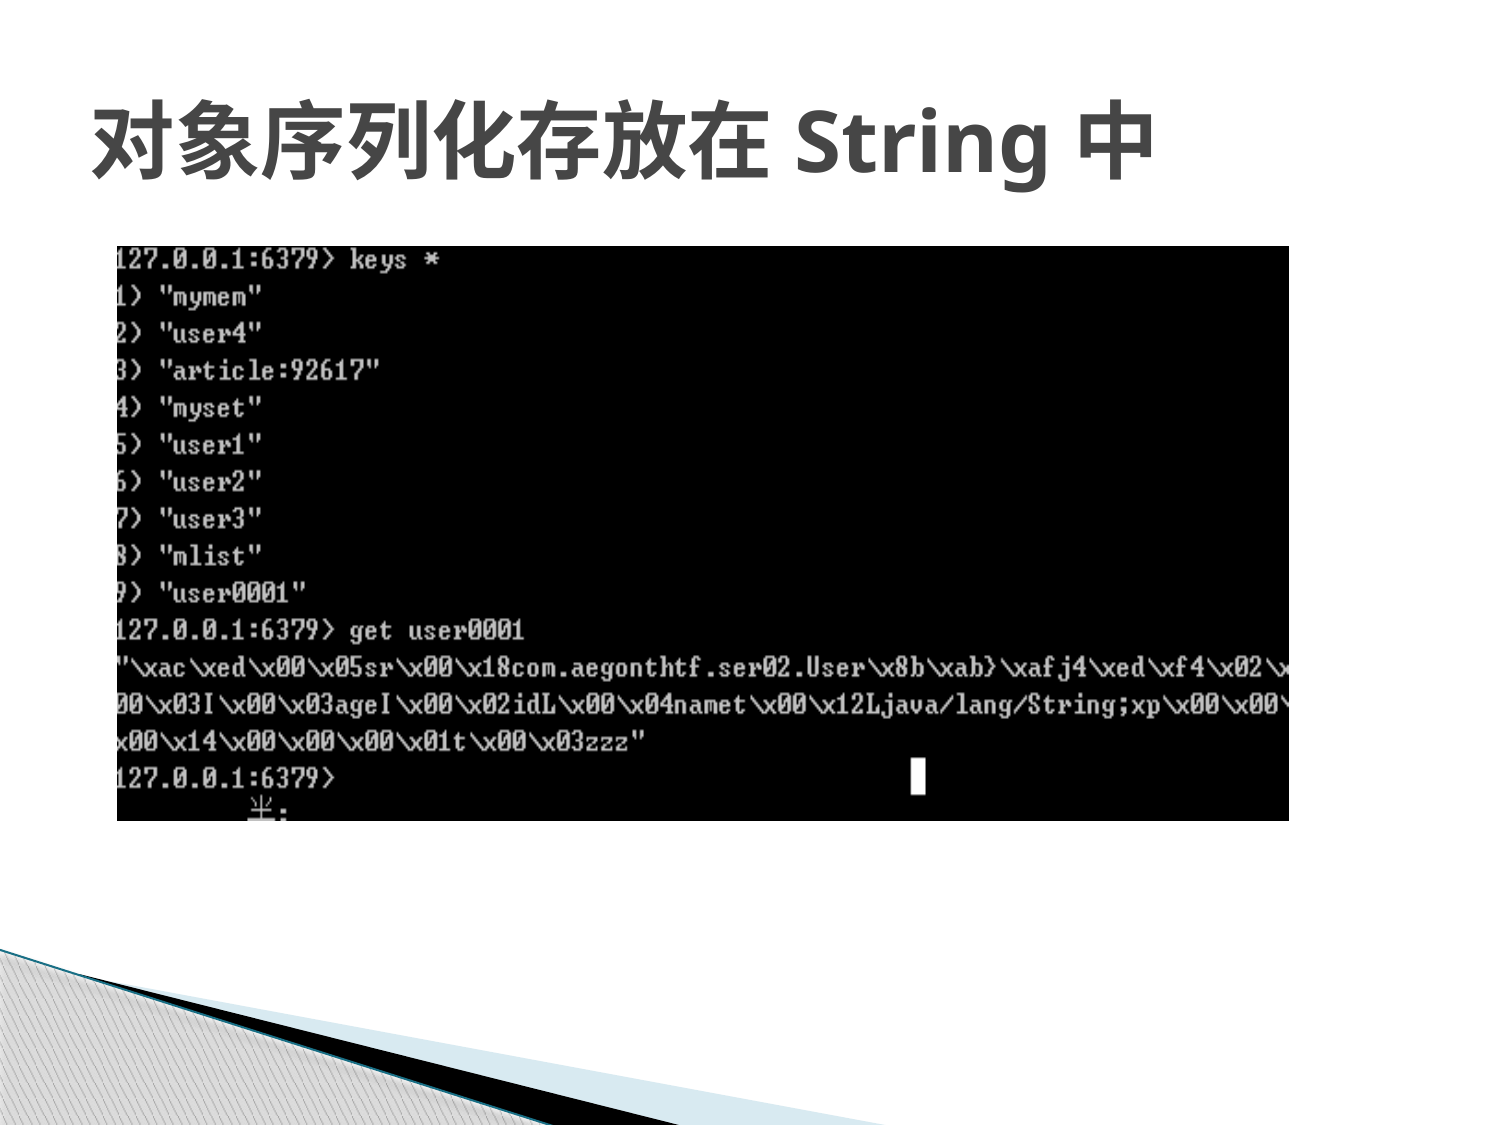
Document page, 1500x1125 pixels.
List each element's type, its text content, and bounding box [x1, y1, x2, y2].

picture [116, 245, 1290, 821]
title 对象序列化存放在String中 [75, 45, 1425, 233]
